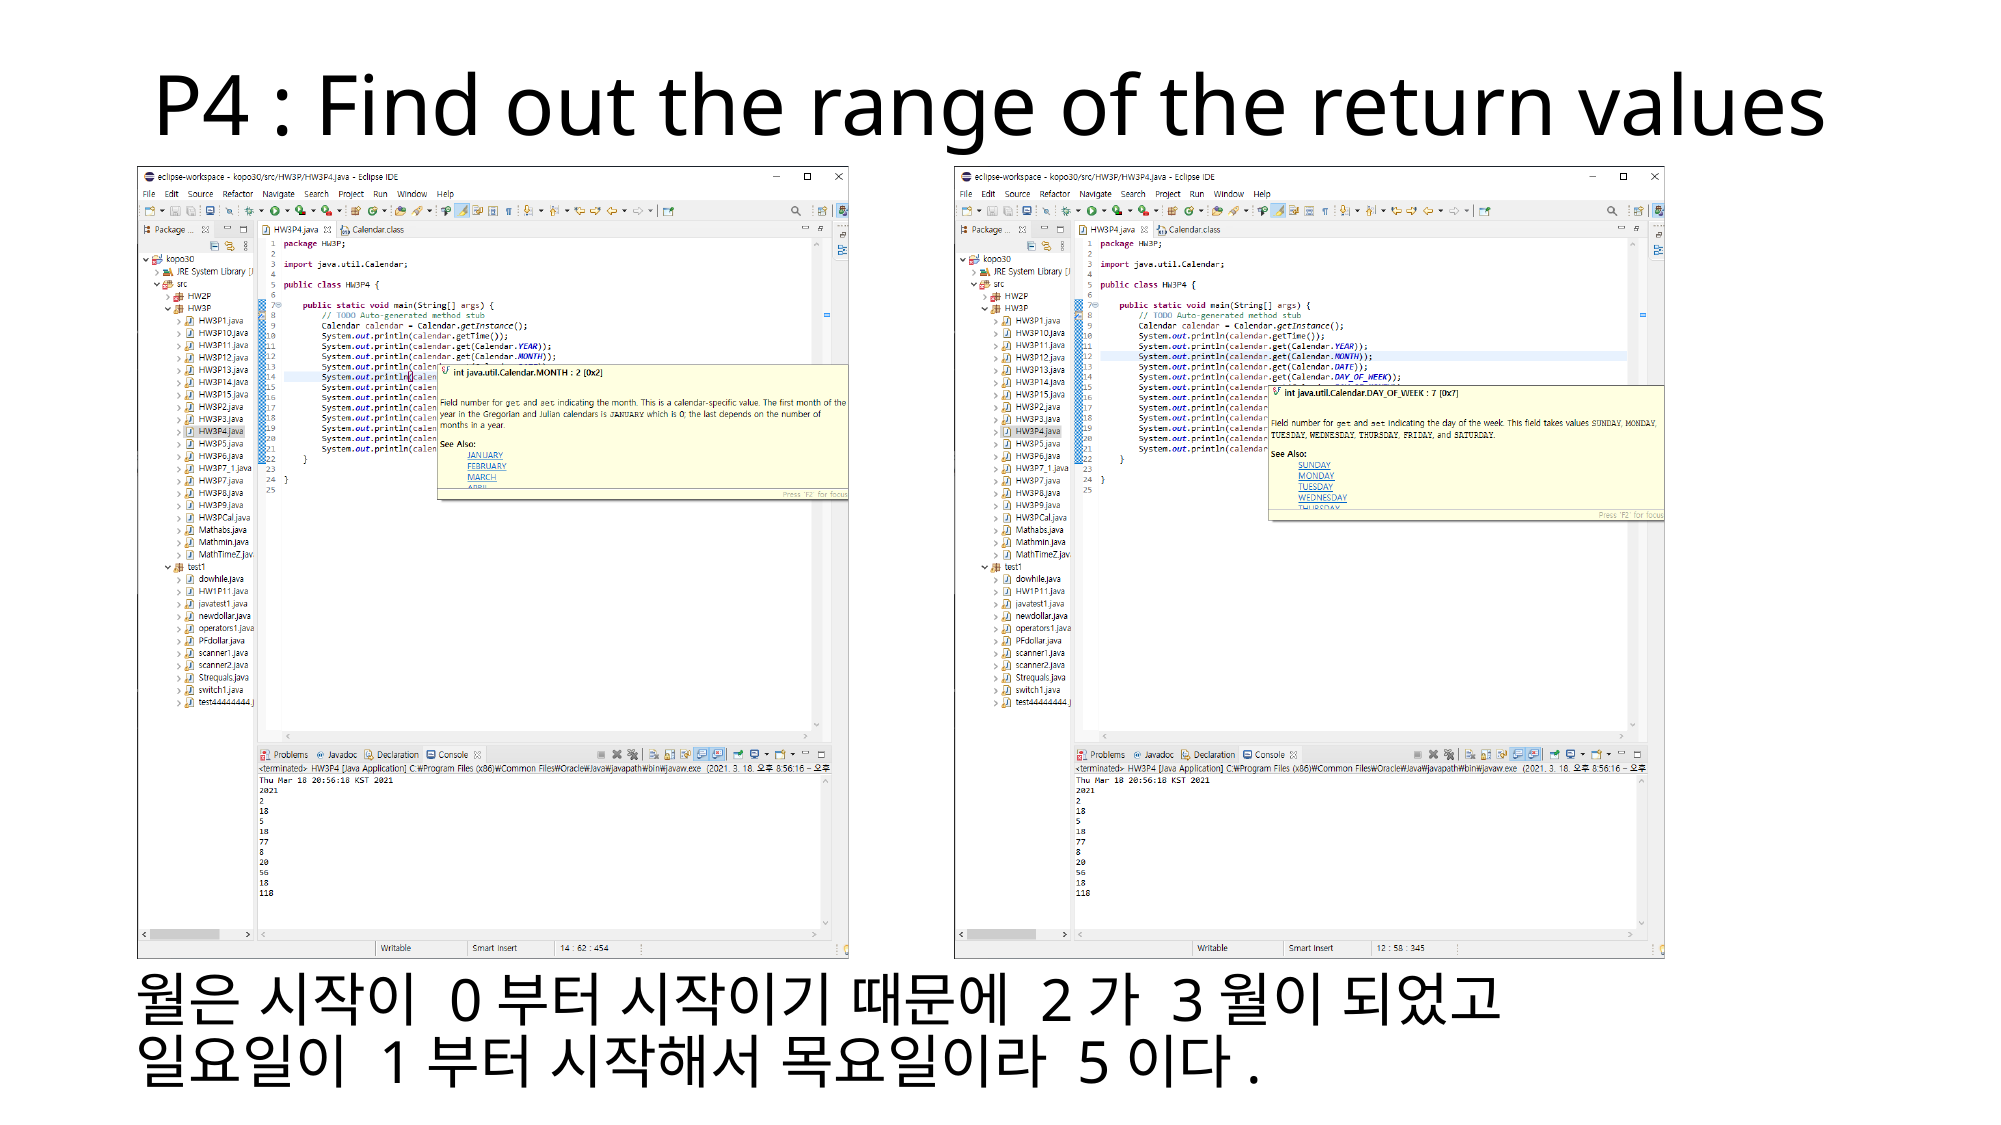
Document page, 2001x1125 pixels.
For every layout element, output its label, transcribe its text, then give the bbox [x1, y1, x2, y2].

text_box 월은 시작이 0부터 시작이기 때문에 2가 3월이 되었고 일요일이 1부터 시작해서 목요일이라 5이다. [120, 924, 1846, 1125]
picture [954, 166, 1671, 959]
title P4 : Find out the range of the return values [137, 0, 1863, 218]
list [137, 166, 855, 959]
